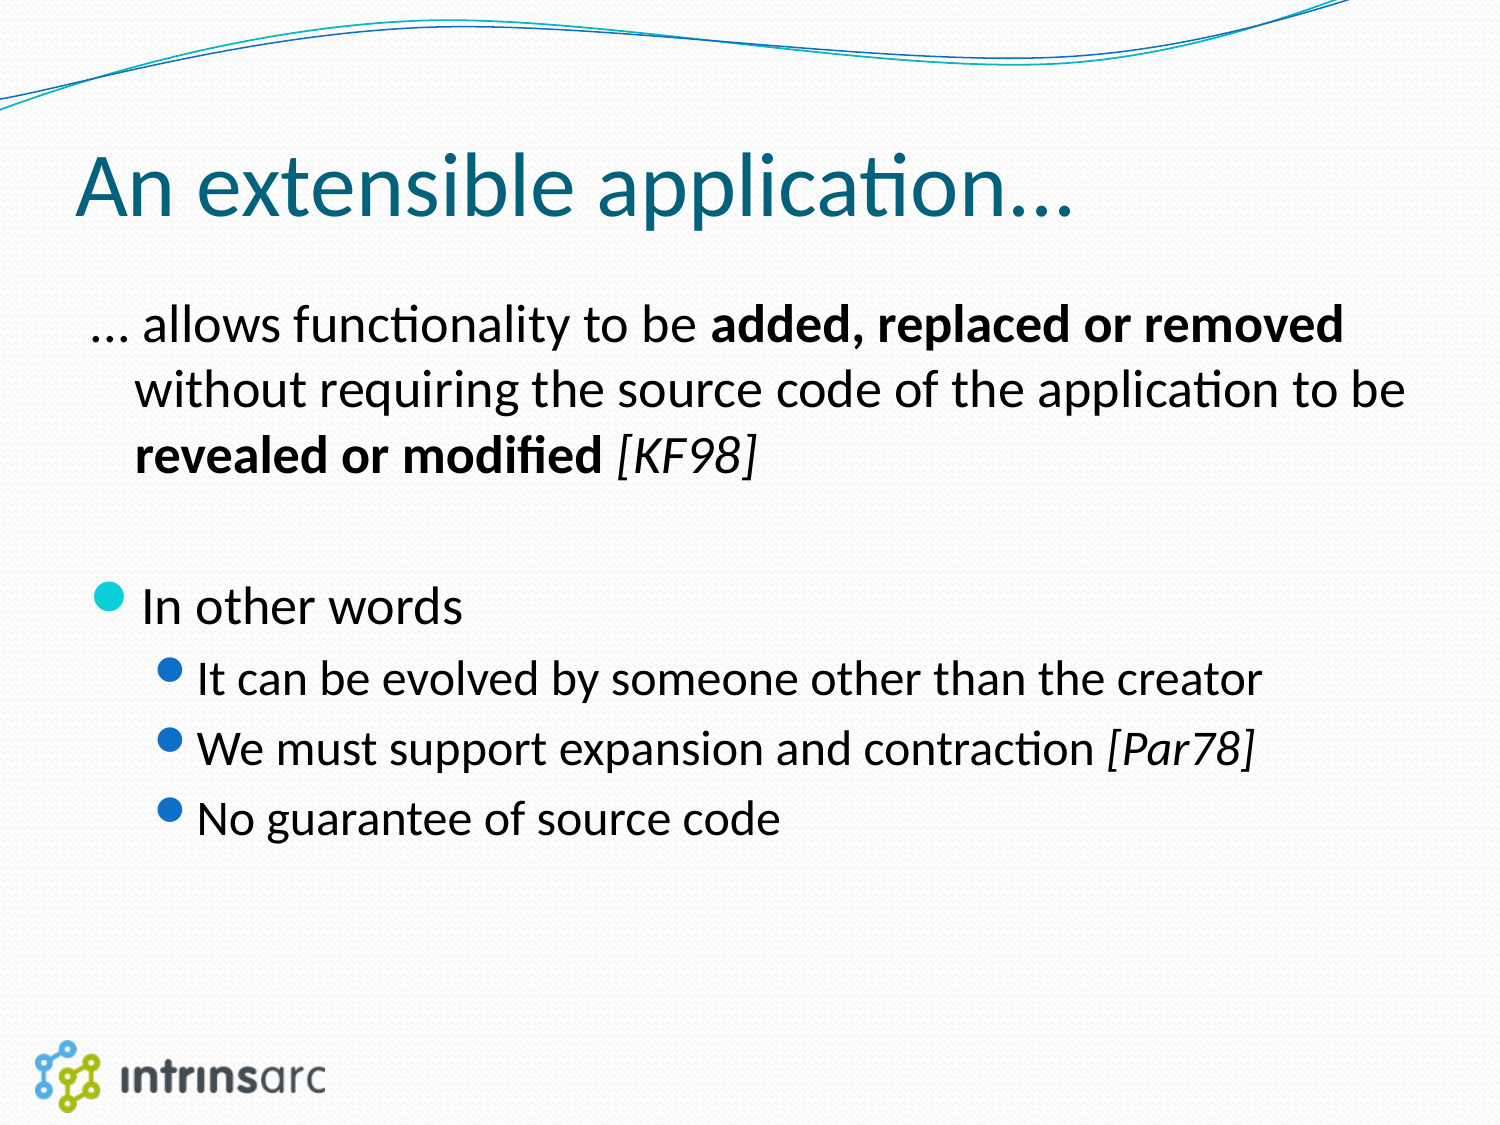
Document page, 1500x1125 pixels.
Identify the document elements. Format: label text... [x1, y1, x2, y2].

title An extensible application... [75, 82, 1425, 235]
picture [35, 997, 325, 1114]
list ... allows functionality to be added, replaced or removed without requiring the source code of the application to be revealed or modified [KF98] In other words It can be evolved by someone other than the creator We must support expansion and contraction [Par78] No guarantee of source code [75, 281, 1425, 1038]
